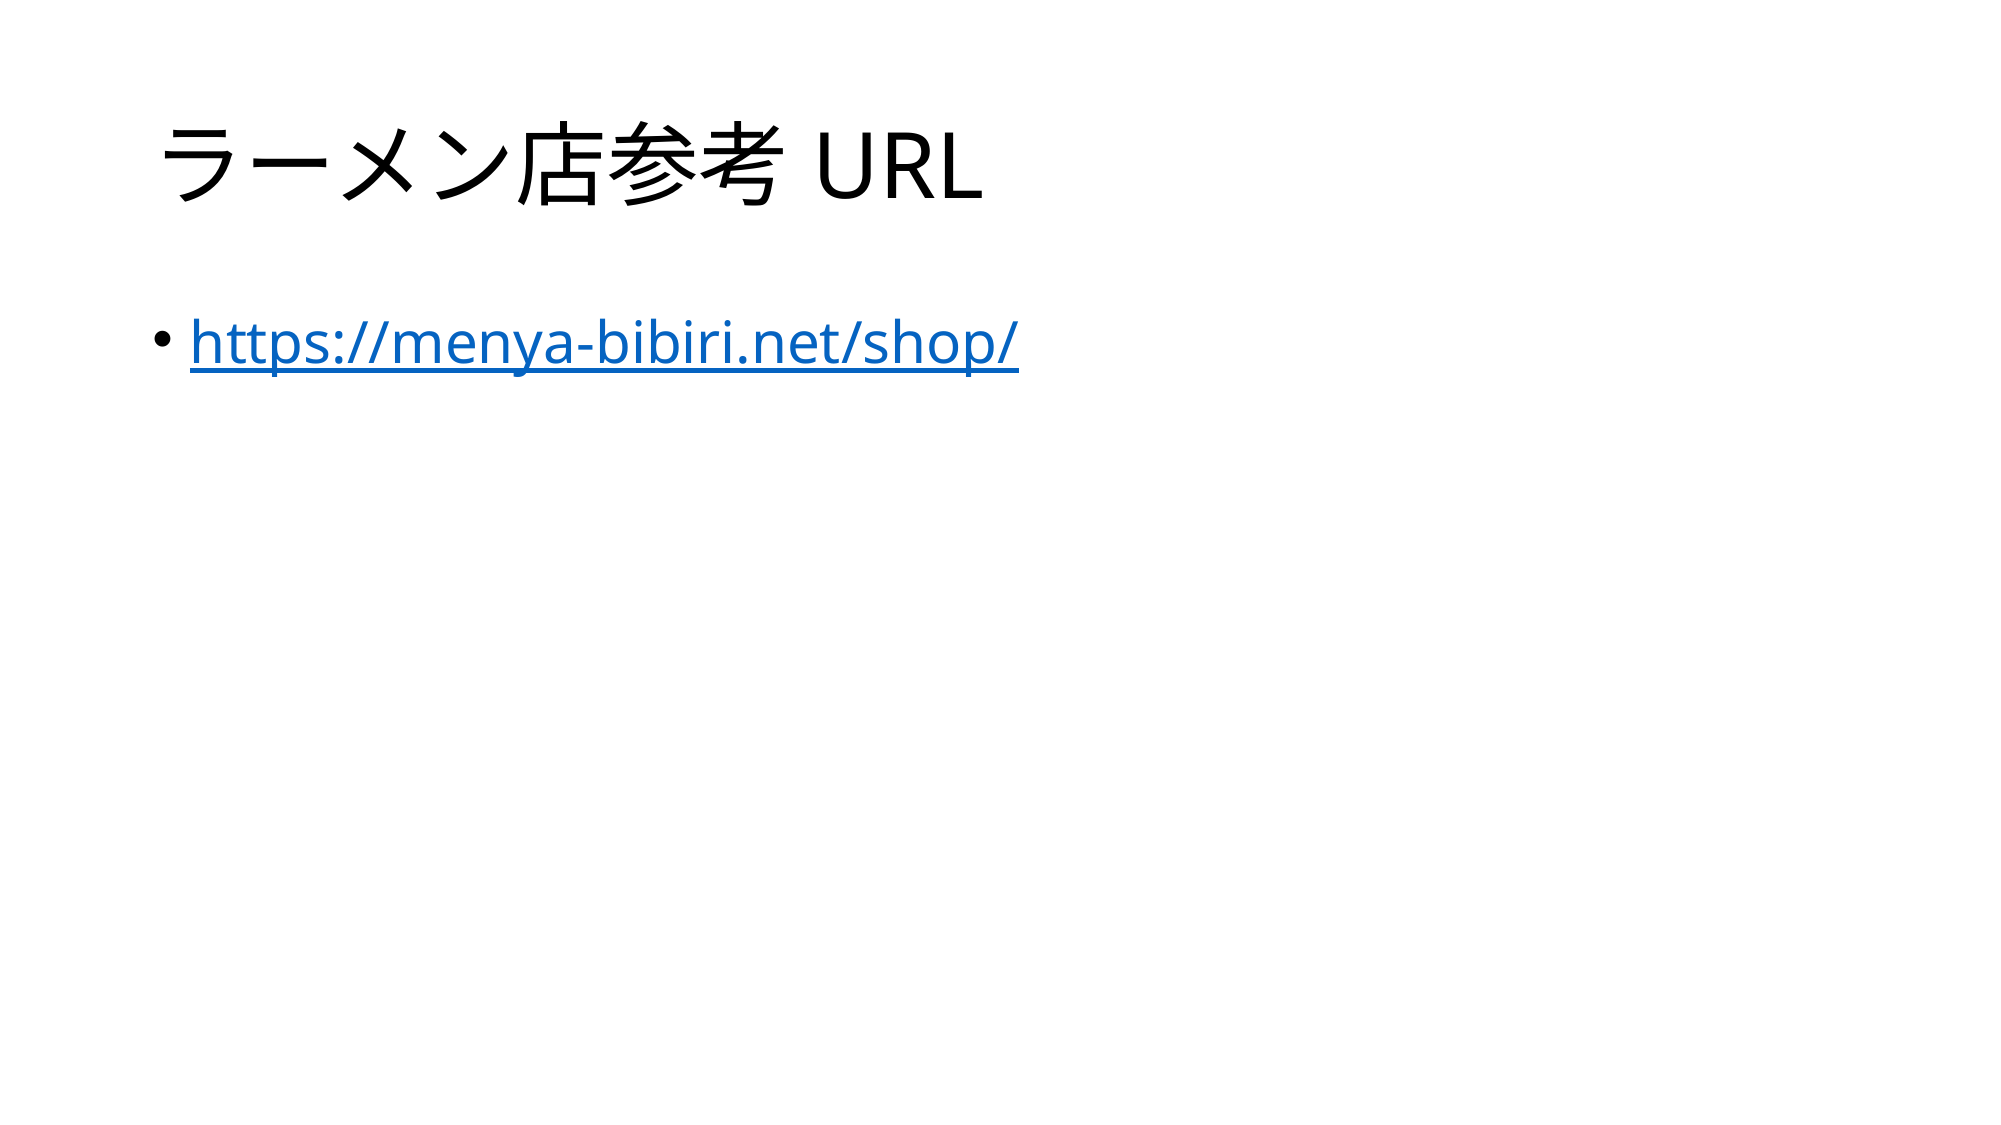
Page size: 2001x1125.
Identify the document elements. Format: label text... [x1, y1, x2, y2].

title ラーメン店参考URL [137, 59, 1863, 278]
list https://menya-bibiri.net/shop/ [137, 299, 1863, 1014]
